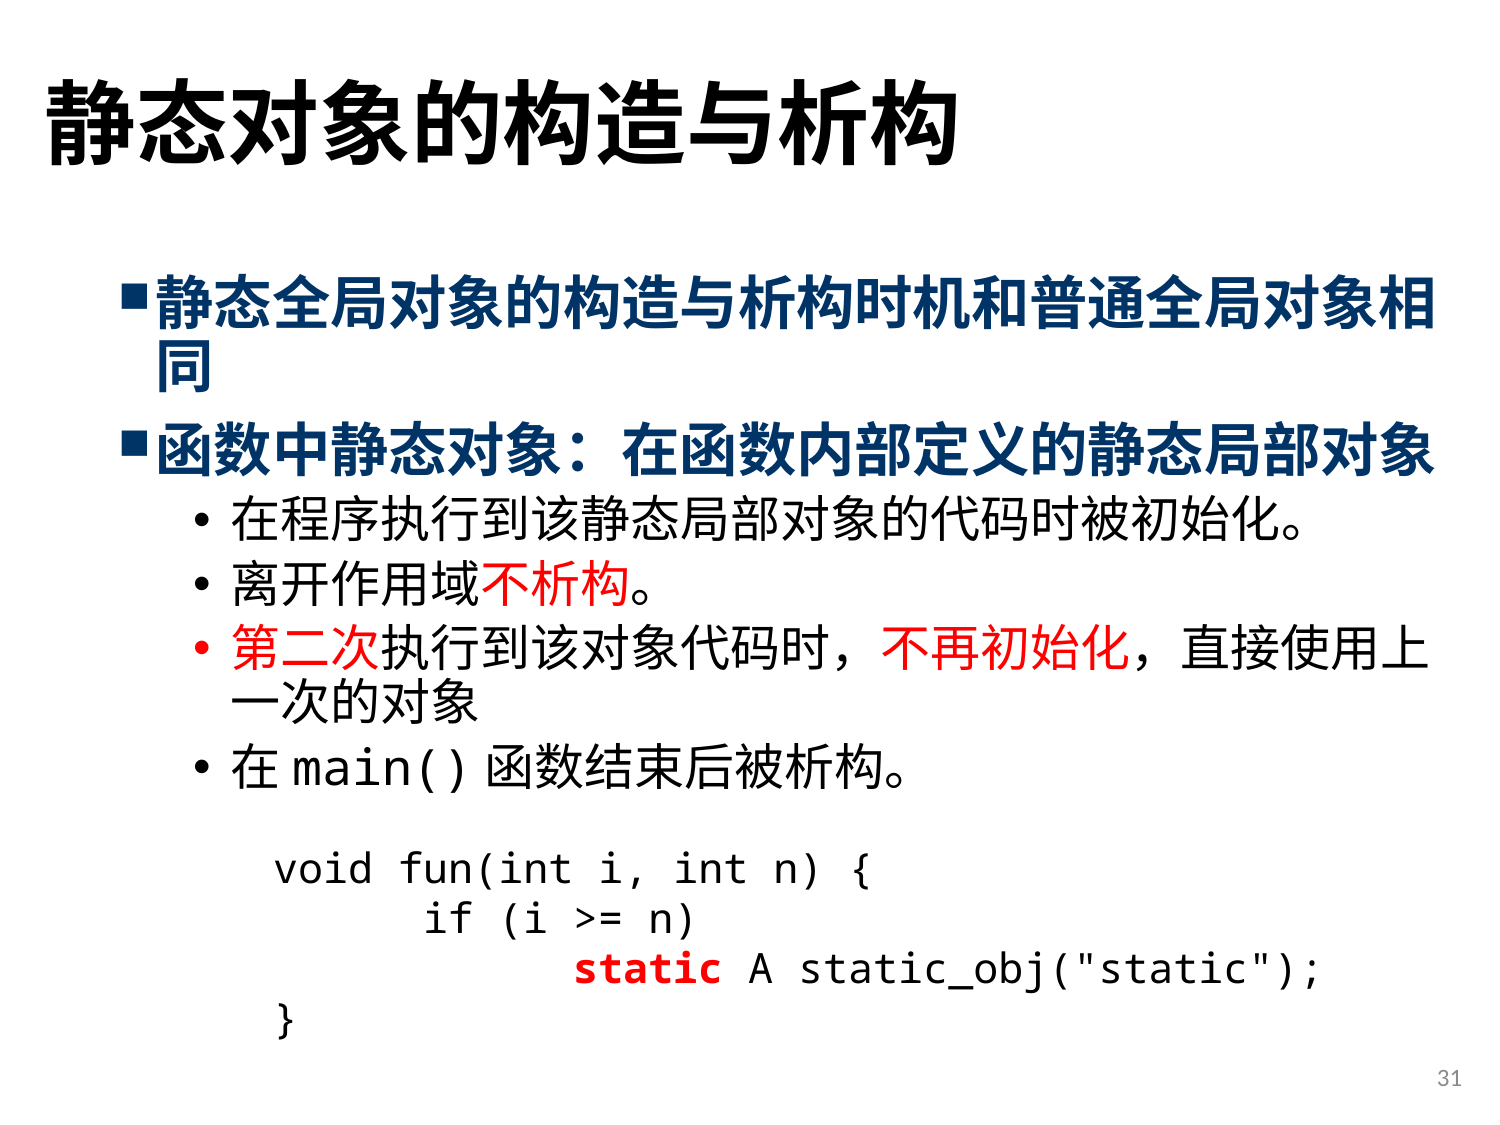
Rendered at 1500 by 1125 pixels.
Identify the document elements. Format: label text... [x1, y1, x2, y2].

text_box void fun(int i, int n) { if (i >= n) static A static_obj("static"); } [258, 834, 1338, 1049]
list 静态全局对象的构造与析构时机和普通全局对象相同 函数中静态对象：在函数内部定义的静态局部对象 在程序执行到该静态局部对象的代码时被初始化。 离开作用域不析构。 第二次执行到该对象代码时，不再初始化，直接使用上一次的对象 在main()函数结束后被析构。 [103, 267, 1478, 1047]
title 静态对象的构造与析构 [29, 19, 1324, 237]
slide_number 31 [1139, 1046, 1478, 1107]
